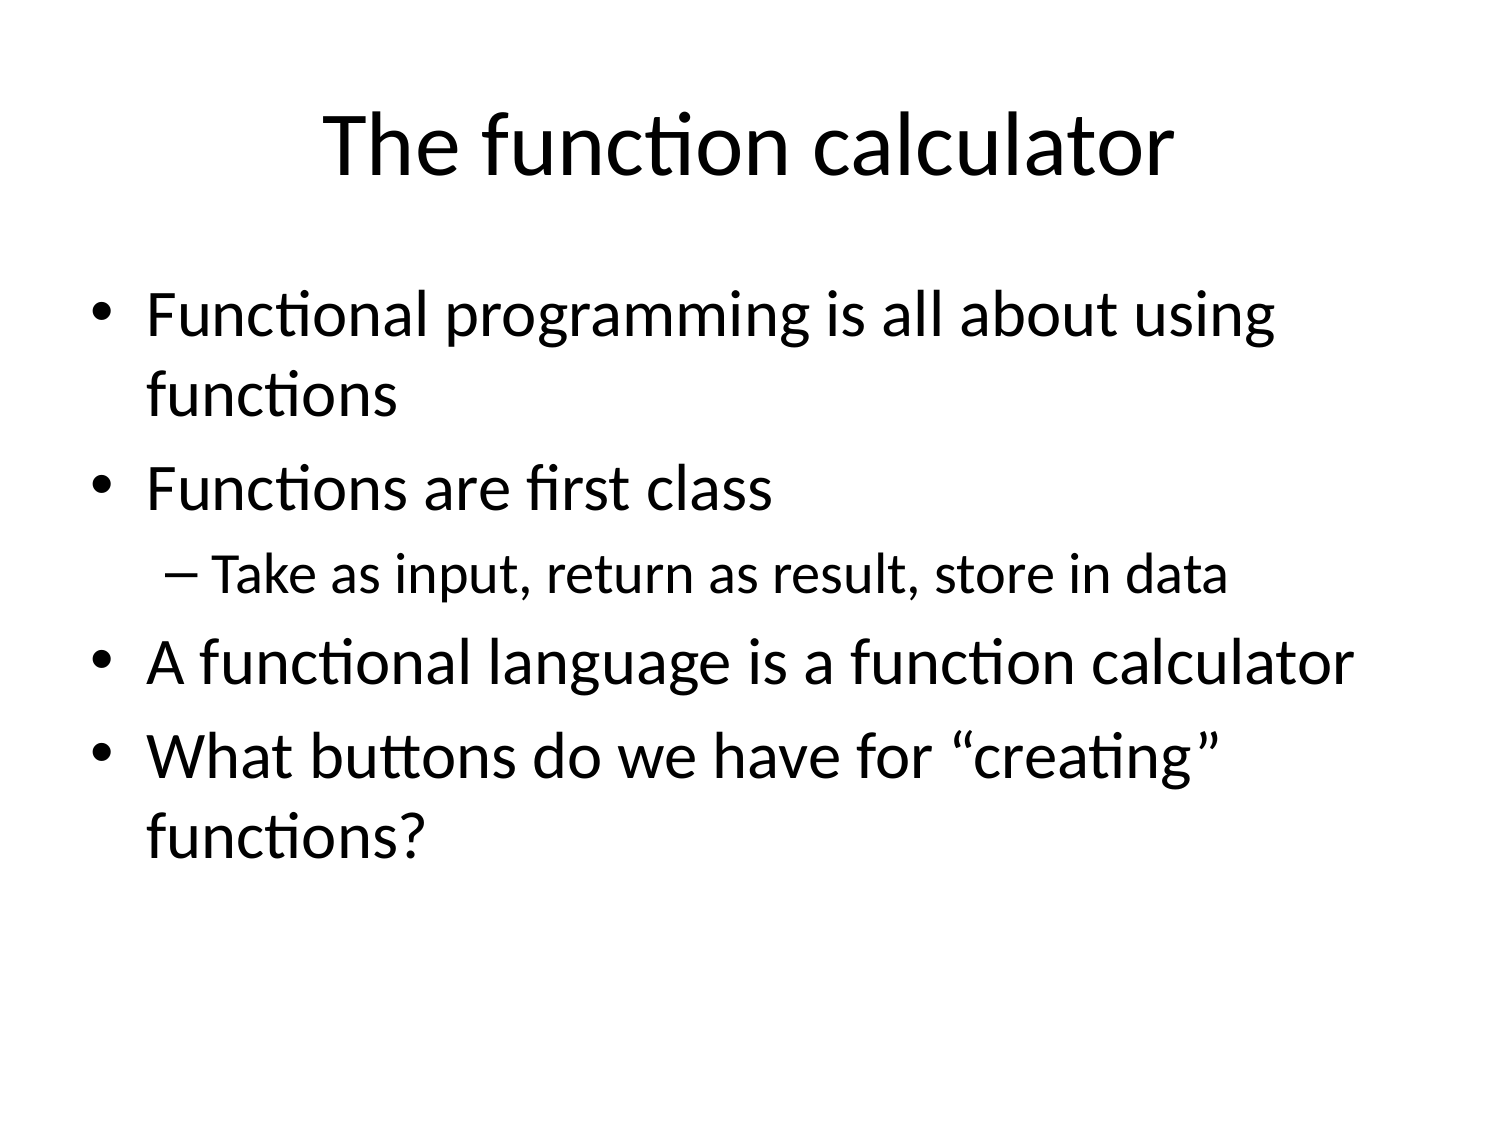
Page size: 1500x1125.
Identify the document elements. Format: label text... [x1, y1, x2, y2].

list Functional programming is all about using functions Functions are first class Take as input, return as result, store in data A functional language is a function calculator What buttons do we have for “creating” functions? [74, 262, 1426, 1006]
title The function calculator [74, 44, 1426, 233]
